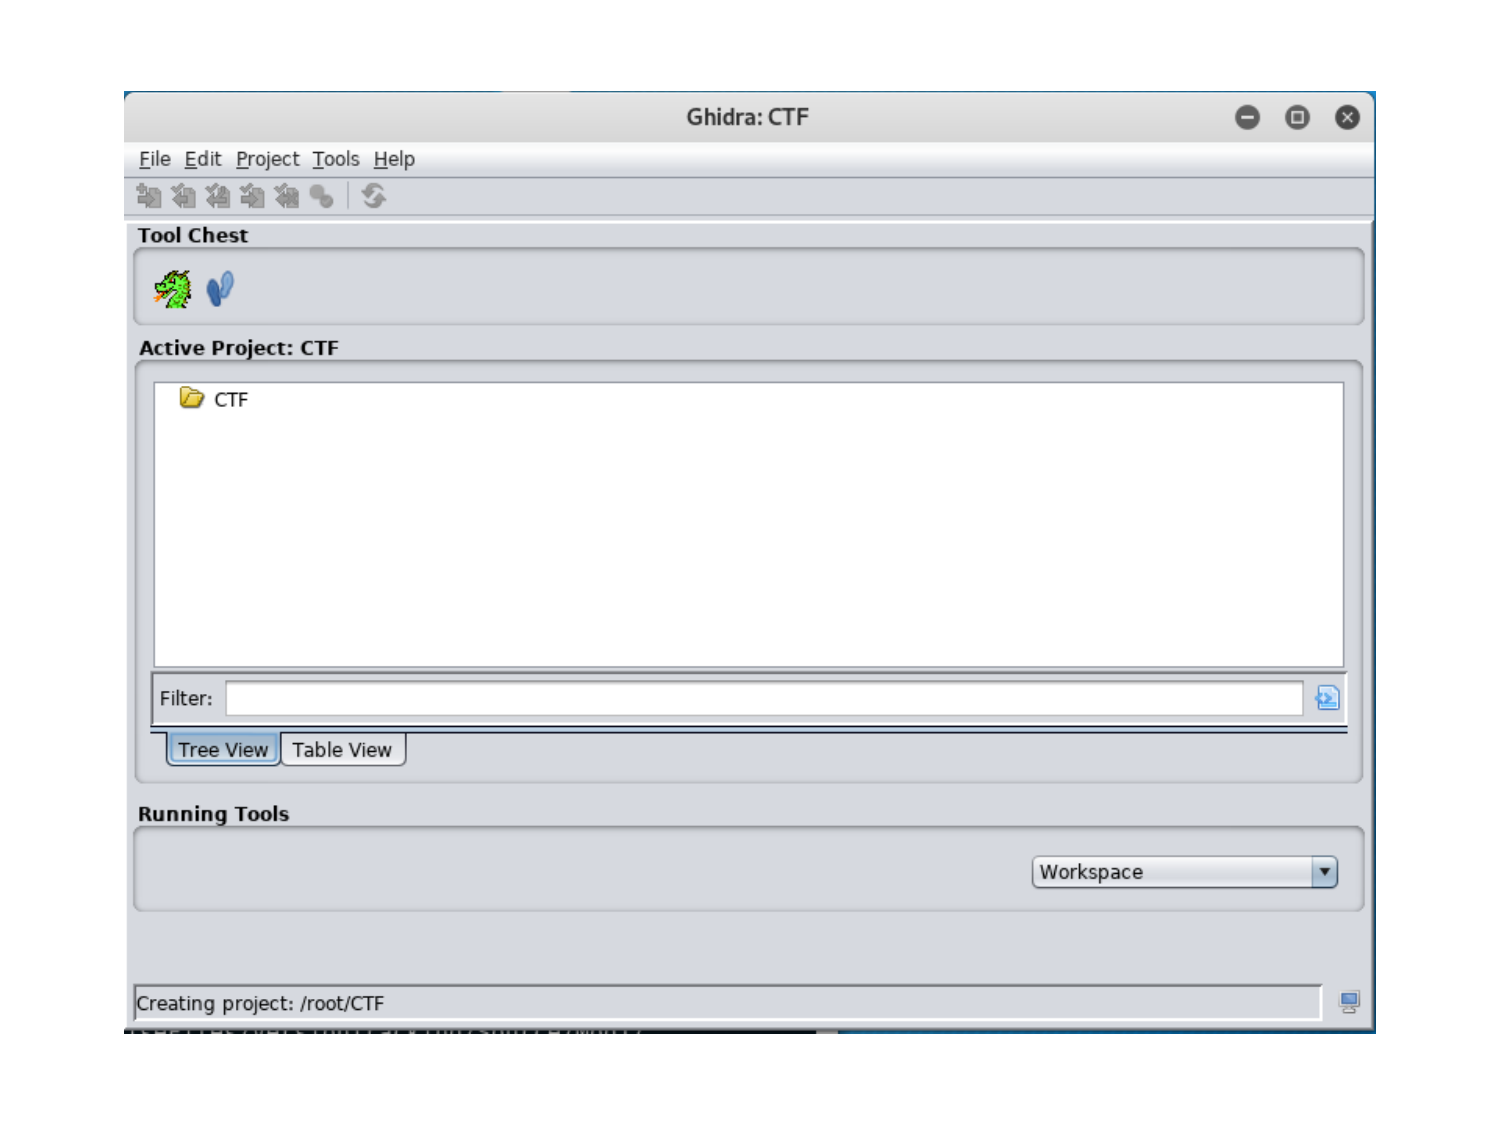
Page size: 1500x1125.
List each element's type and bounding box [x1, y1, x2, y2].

picture [123, 91, 1376, 1034]
